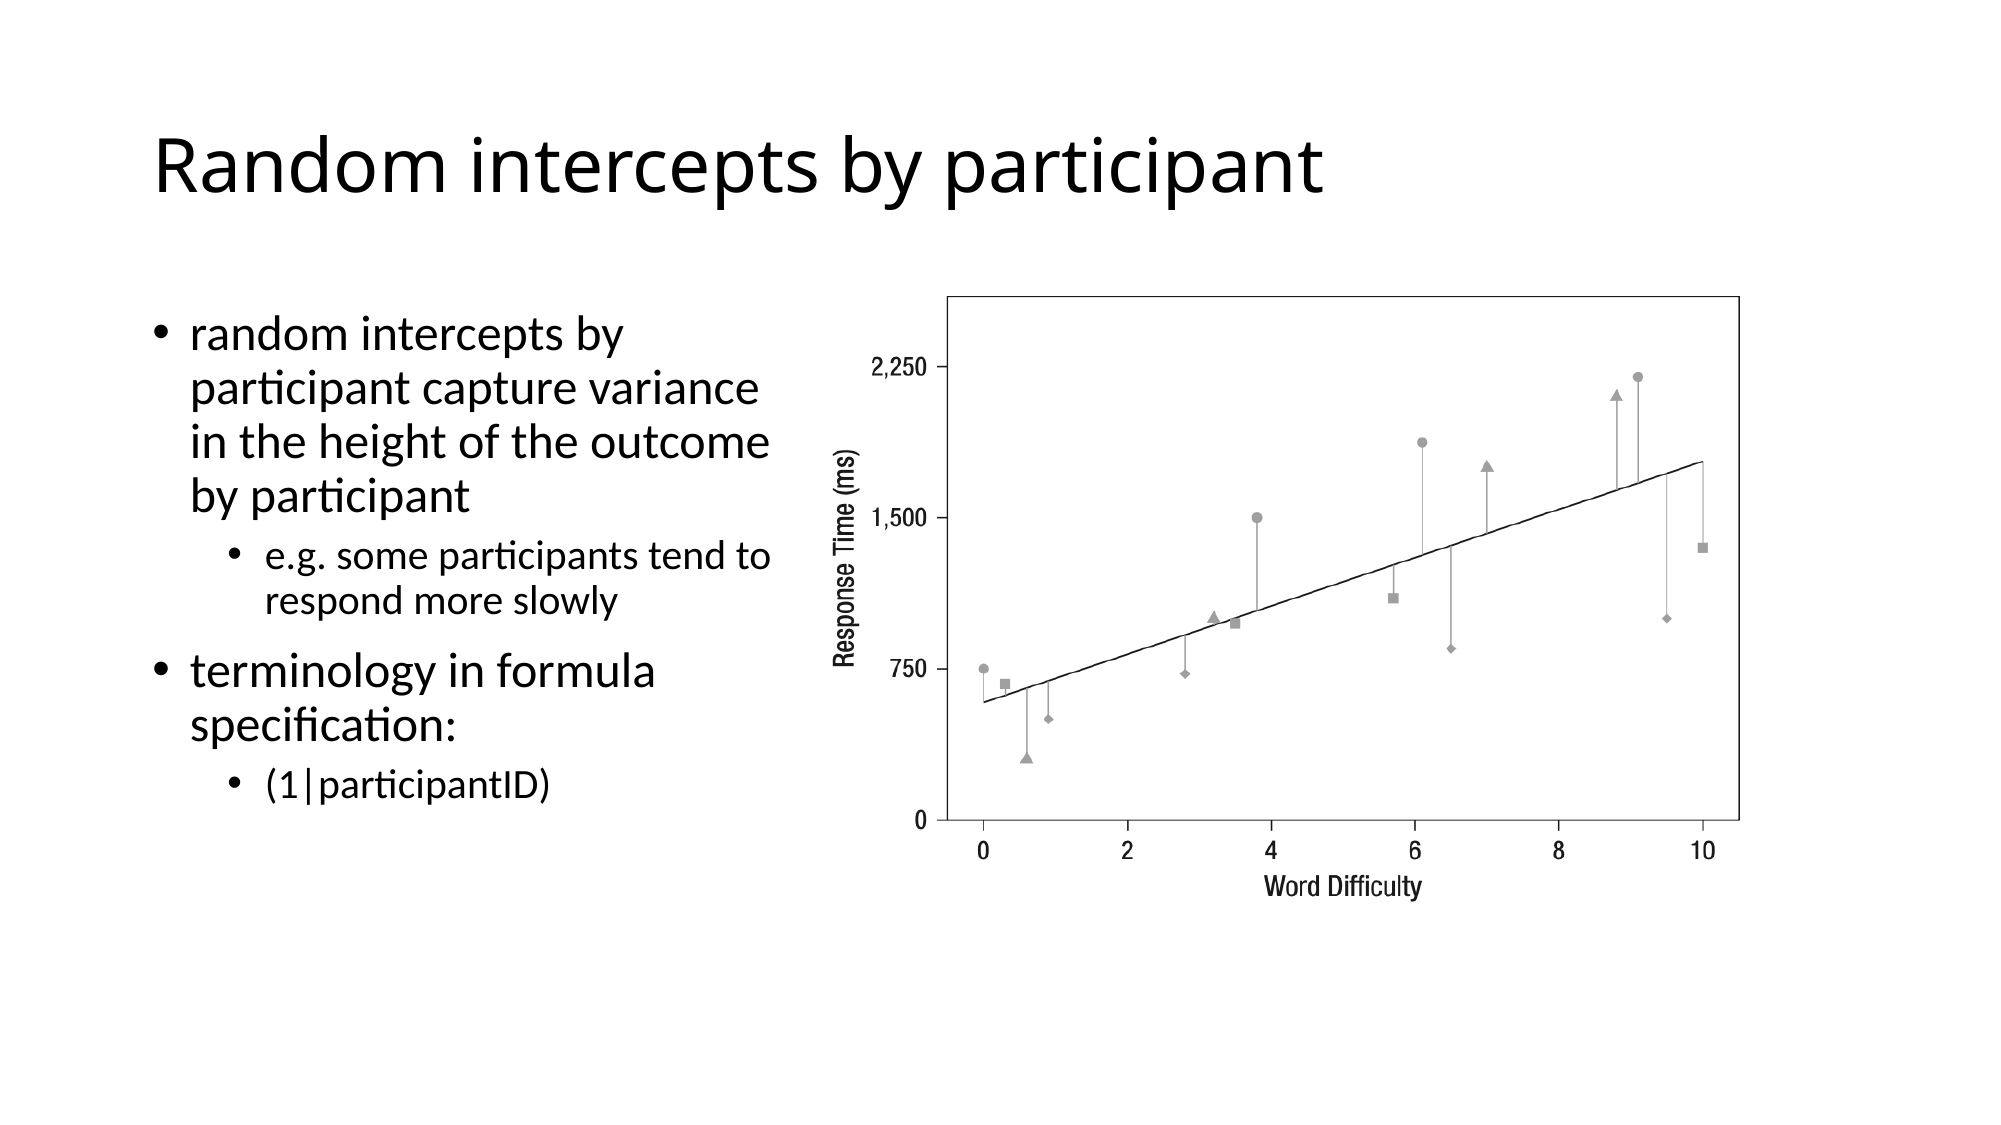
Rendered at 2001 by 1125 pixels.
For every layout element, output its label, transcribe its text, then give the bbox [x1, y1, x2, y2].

list random intercepts by participant capture variance in the height of the outcome by participant e.g. some participants tend to respond more slowly terminology in formula specification: (1|participantID) [137, 299, 800, 1014]
picture [800, 277, 1789, 932]
title Random intercepts by participant [137, 59, 1863, 278]
